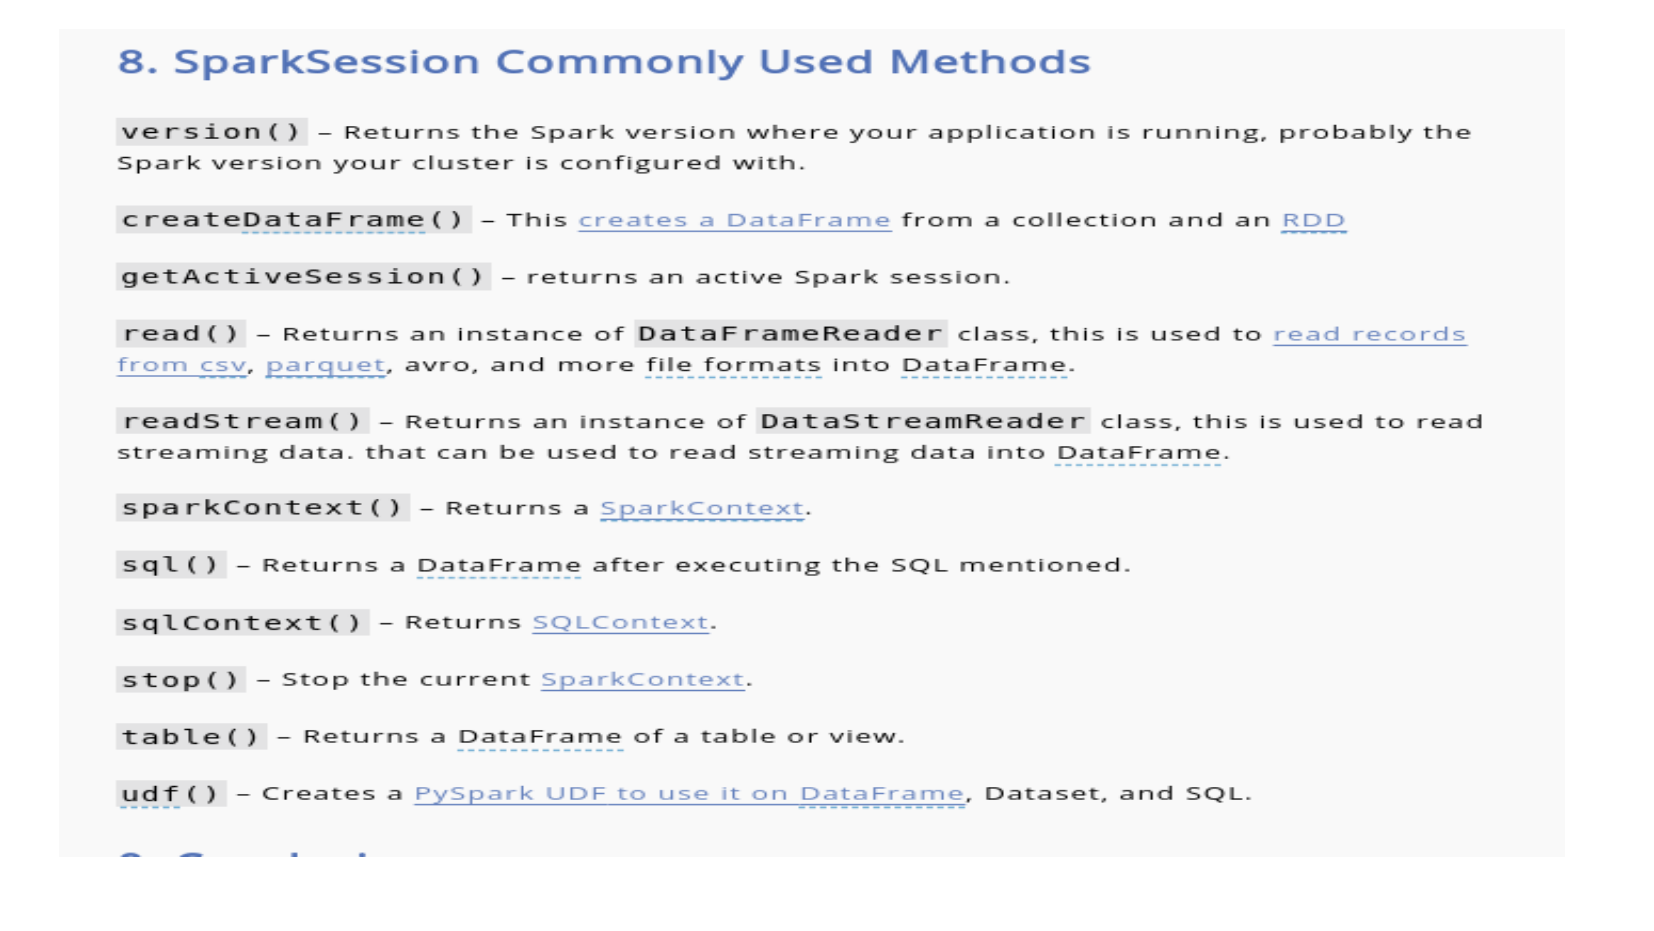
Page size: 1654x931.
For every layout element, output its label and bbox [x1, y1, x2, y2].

picture [58, 29, 1566, 857]
